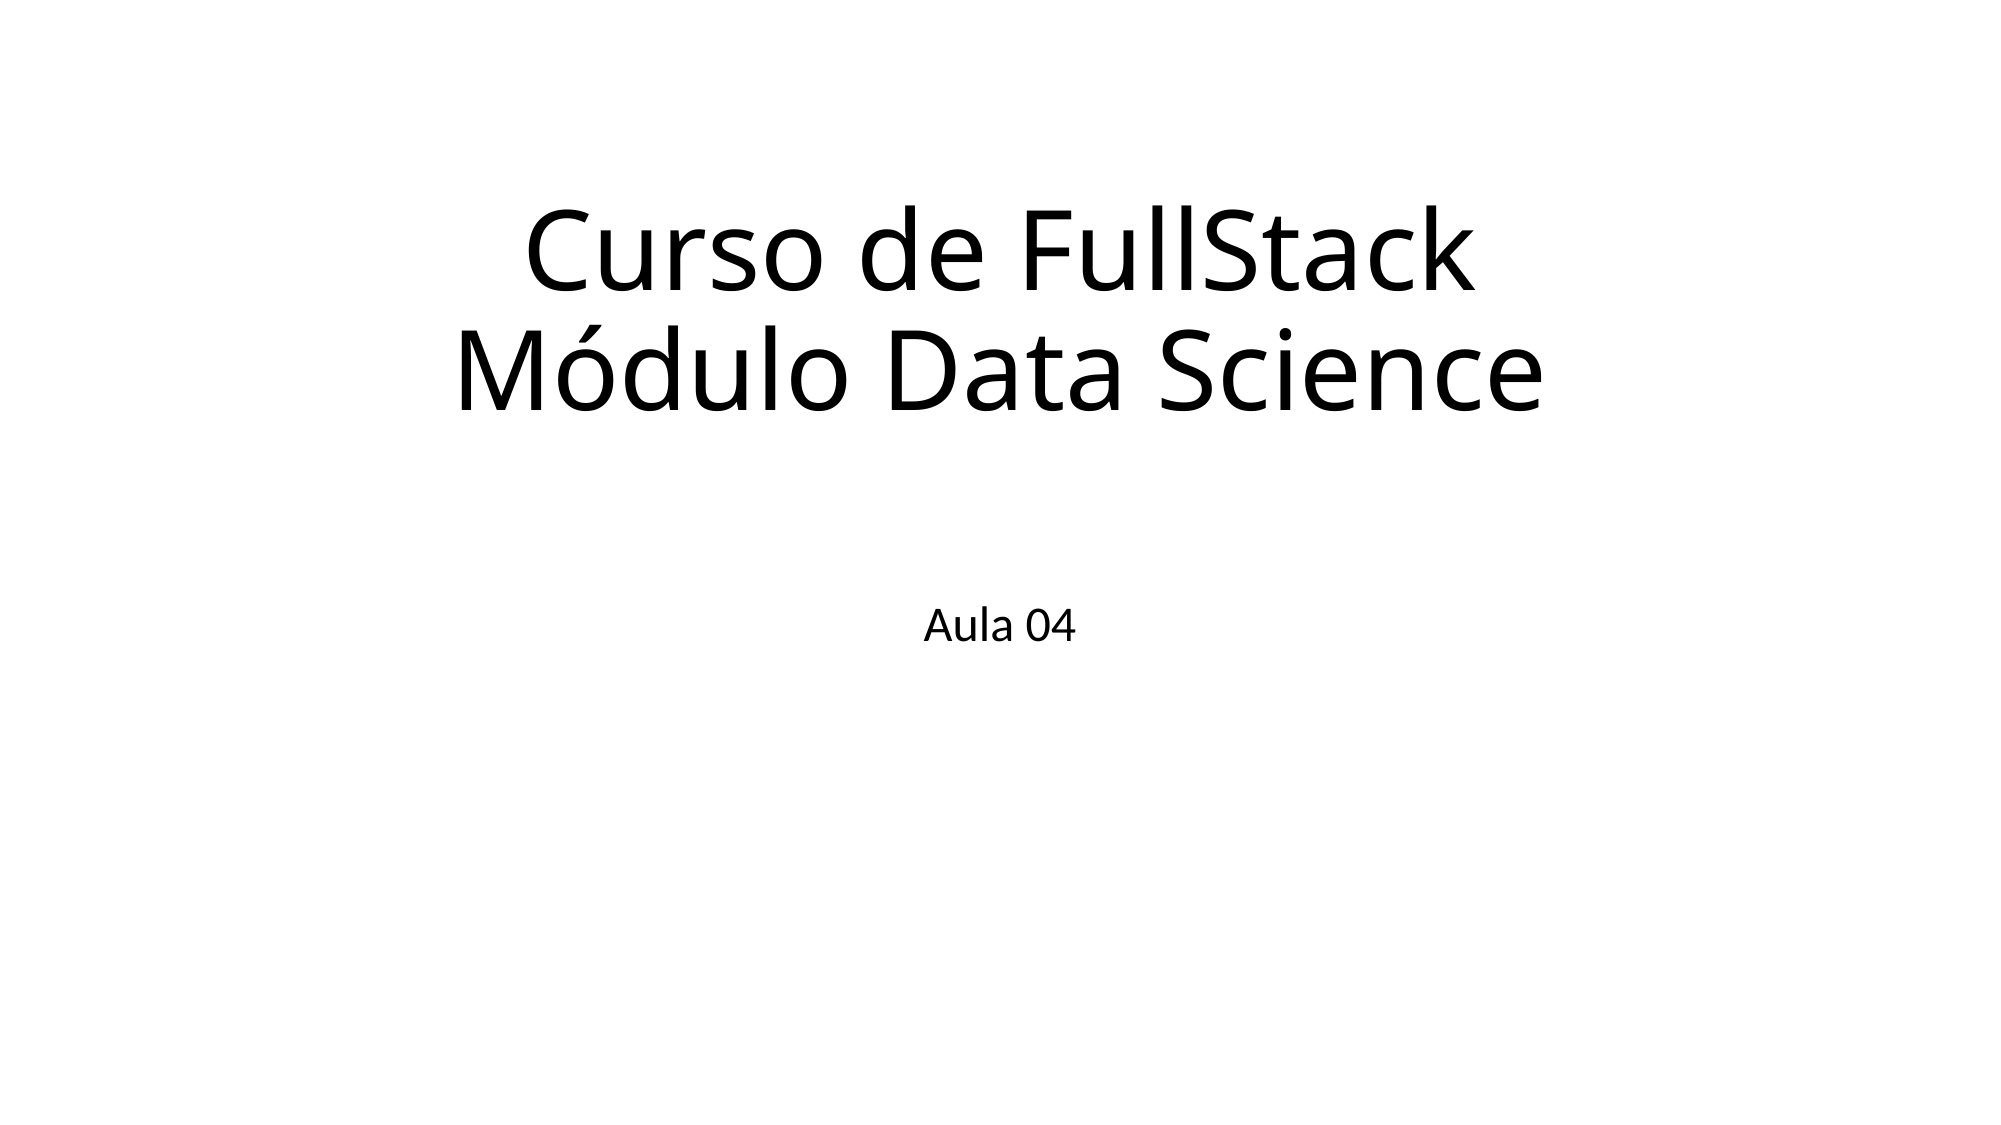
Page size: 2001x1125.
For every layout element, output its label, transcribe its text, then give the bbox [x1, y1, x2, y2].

title Curso de FullStack Módulo Data Science [249, 184, 1750, 576]
subtitle Aula 04 [249, 590, 1750, 863]
